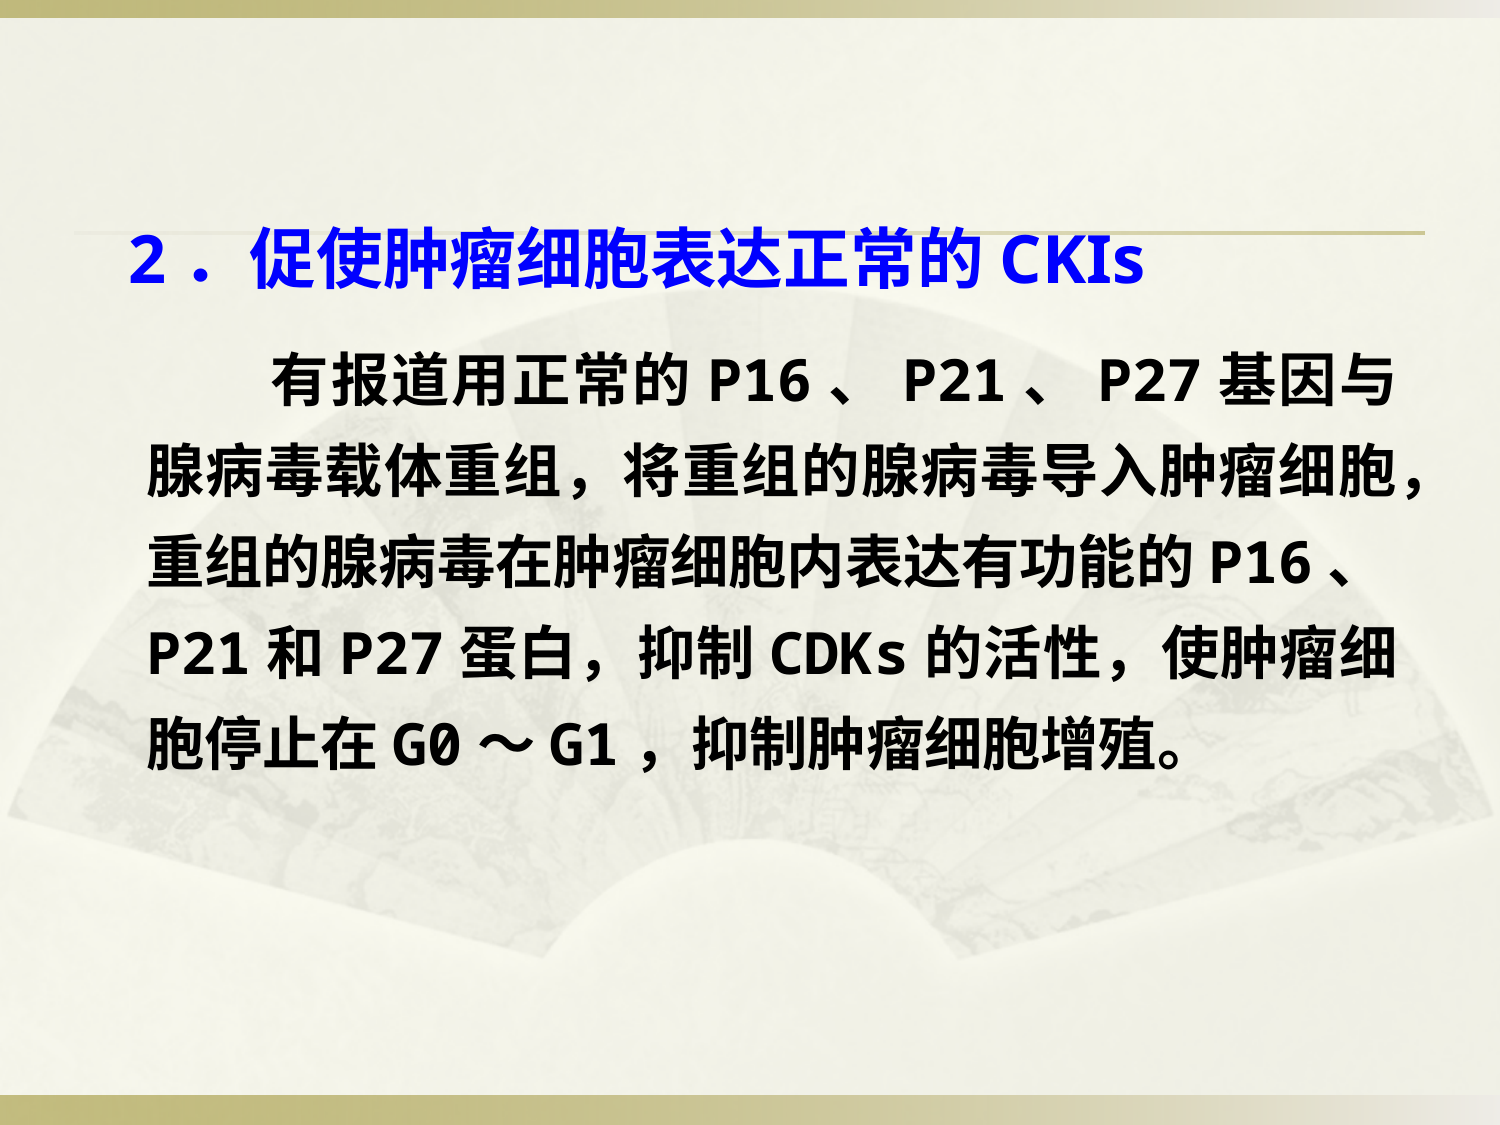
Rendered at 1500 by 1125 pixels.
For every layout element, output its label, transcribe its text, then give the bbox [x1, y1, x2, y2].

list 2．促使肿瘤细胞表达正常的CKIs 有报道用正常的P16、P21、P27基因与腺病毒载体重组，将重组的腺病毒导入肿瘤细胞，重组的腺病毒在肿瘤细胞内表达有功能的P16、P21和P27蛋白，抑制CDKs的活性，使肿瘤细胞停止在G0～G1，抑制肿瘤细胞增殖。 [75, 174, 1413, 875]
